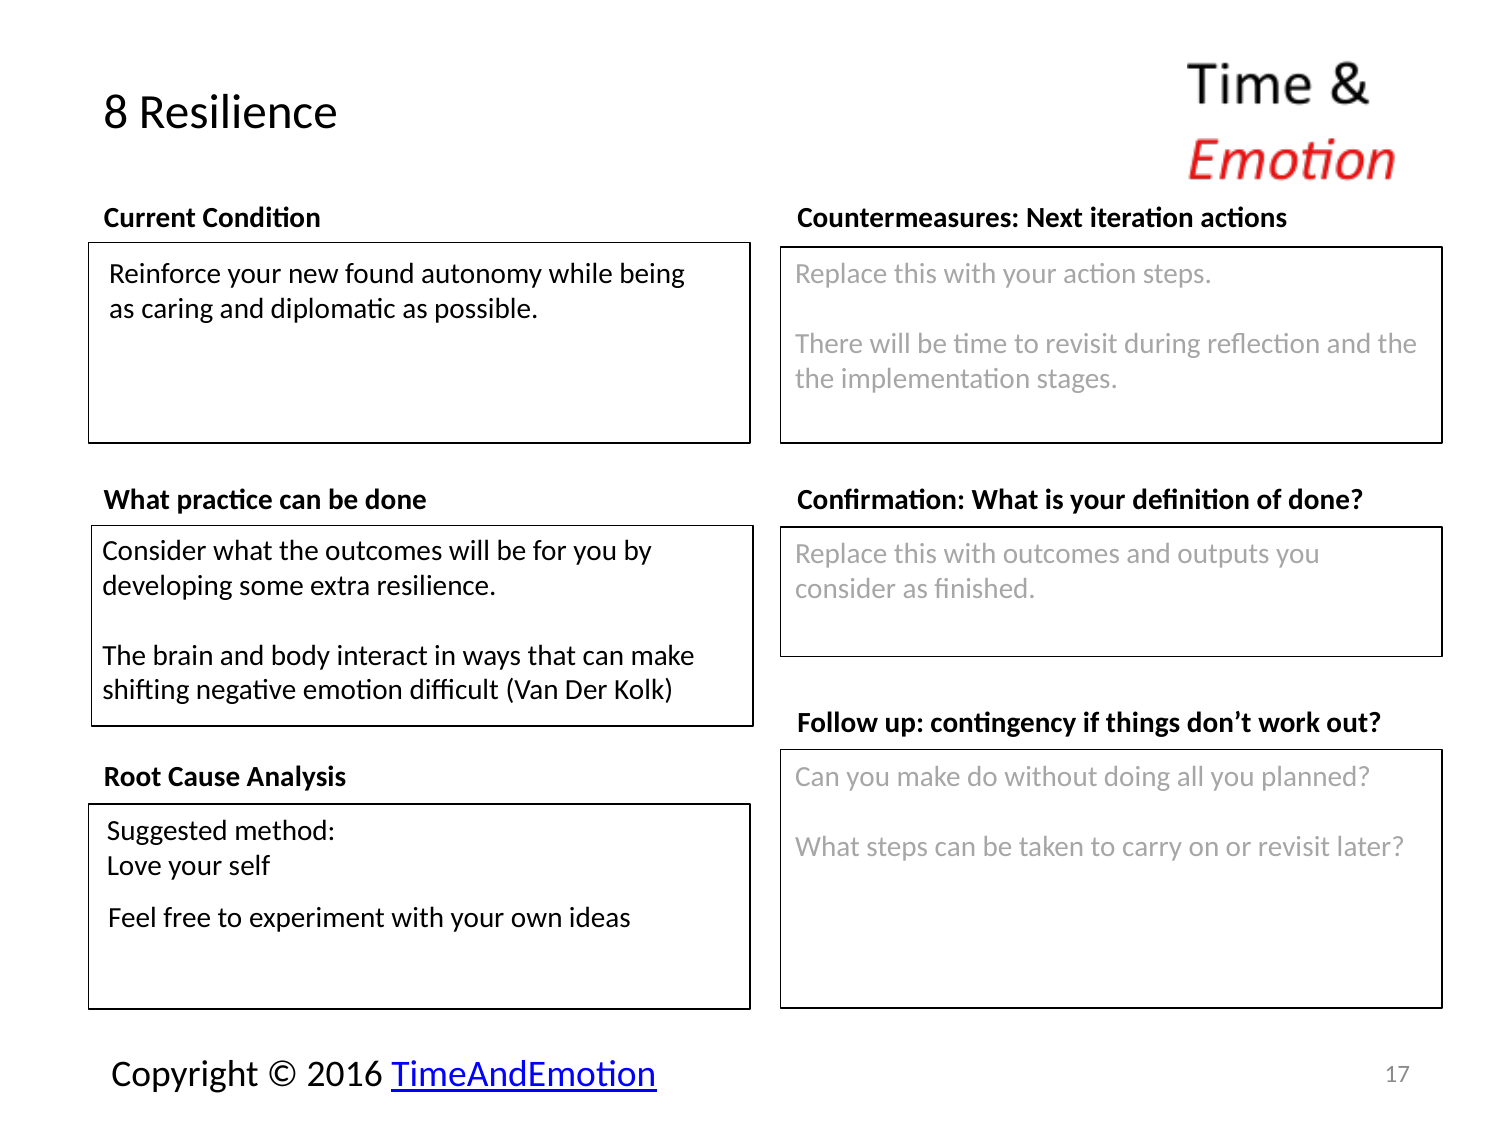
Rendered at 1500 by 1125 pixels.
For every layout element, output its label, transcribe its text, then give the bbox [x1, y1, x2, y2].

text_box [88, 242, 750, 444]
text_box Replace this with your action steps. There will be time to revisit during reflection and the the implementation stages. [780, 246, 1442, 402]
title 8 Resilience [88, 71, 1170, 146]
text_box [780, 647, 1442, 657]
text_box Consider what the outcomes will be for you by developing some extra resilience. The brain and body interact in ways that can make shifting negative emotion difficult (Van Der Kolk) [87, 523, 746, 749]
text_box Can you make do without doing all you planned? What steps can be taken to carry on or revisit later? [780, 749, 1442, 1009]
text_box Root Cause Analysis [89, 749, 362, 800]
text_box [746, 525, 754, 726]
text_box Feel free to experiment with your own ideas [93, 890, 647, 941]
text_box Replace this with outcomes and outputs you consider as finished. [780, 527, 1442, 647]
text_box Current Condition [89, 190, 337, 241]
text_box Follow up: contingency if things don’t work out? [782, 696, 1398, 746]
slide_number 17 [1074, 1042, 1425, 1103]
text_box Confirmation: What is your definition of done? [782, 473, 1380, 523]
text_box Suggested method: Love your self [92, 803, 351, 889]
text_box What practice can be done [88, 473, 443, 523]
text_box [780, 402, 1442, 444]
picture [1187, 45, 1397, 196]
text_box [88, 803, 750, 1009]
text_box Reinforce your new found autonomy while being as caring and diplomatic as possible. [94, 246, 701, 402]
text_box Countermeasures: Next iteration actions [782, 190, 1303, 241]
